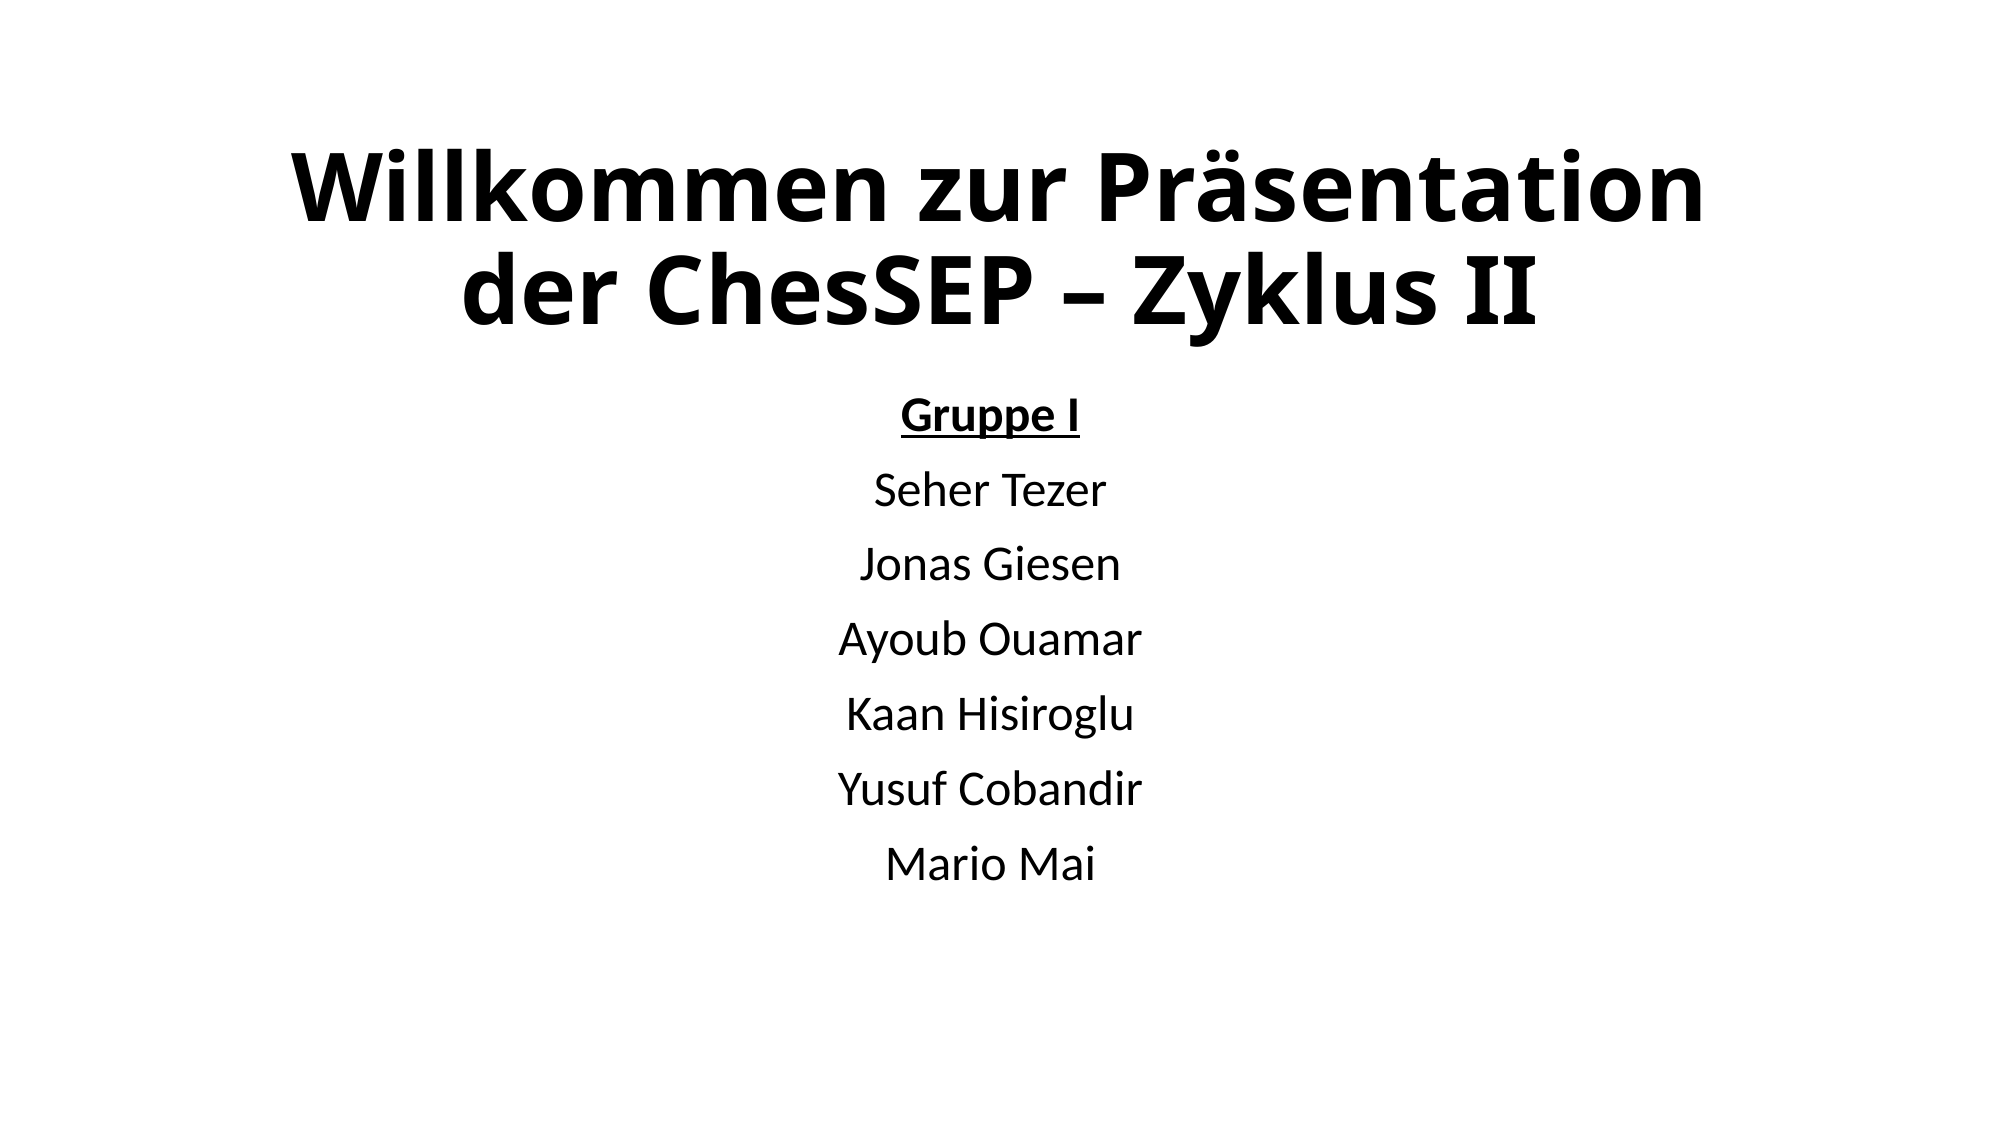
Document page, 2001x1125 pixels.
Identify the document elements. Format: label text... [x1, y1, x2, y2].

title Willkommen zur Präsentation der ChesSEP – Zyklus II [249, 102, 1750, 353]
subtitle Gruppe I Seher Tezer Jonas Giesen Ayoub Ouamar Kaan Hisiroglu Yusuf Cobandir Mario Mai [240, 380, 1741, 653]
